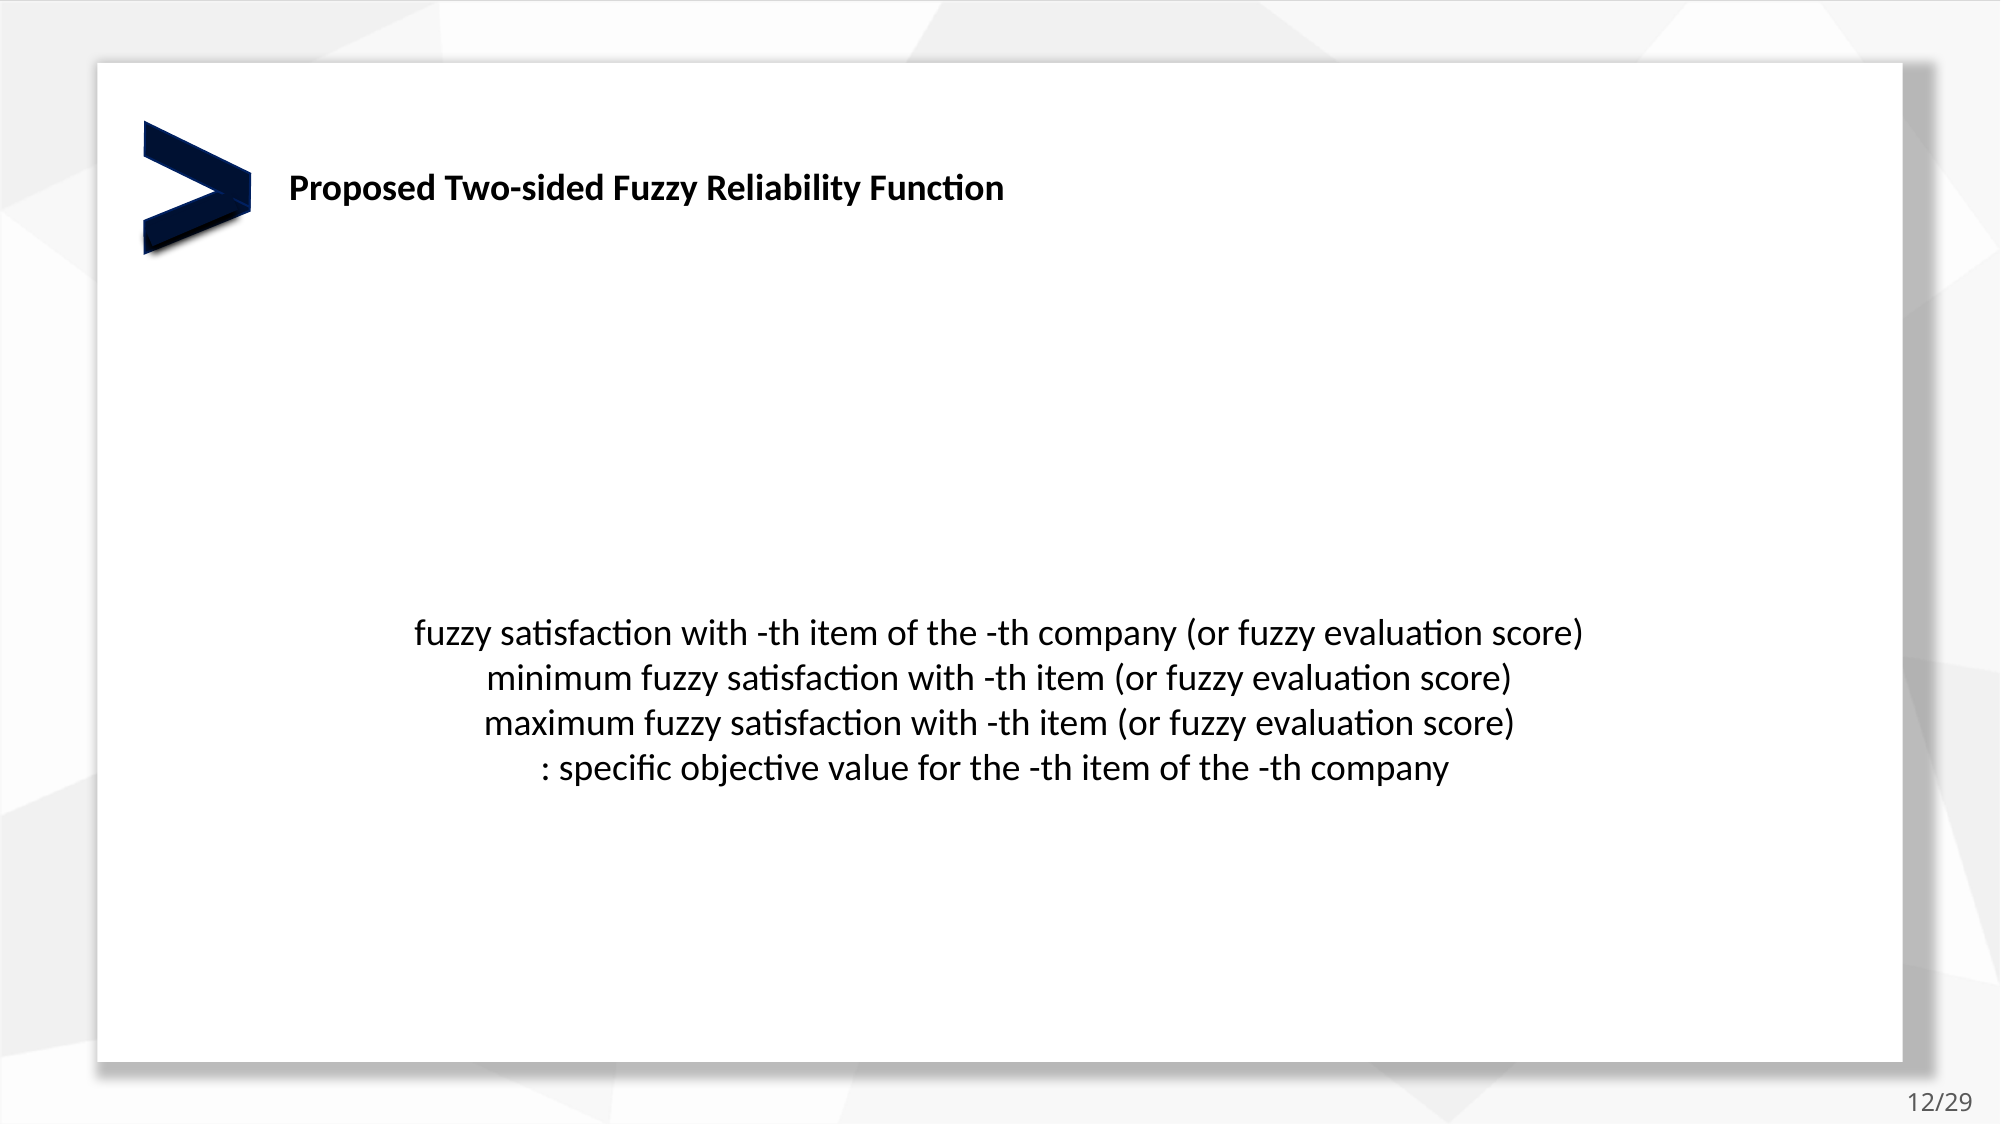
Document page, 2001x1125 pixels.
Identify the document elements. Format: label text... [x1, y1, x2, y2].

text_box Proposed Two-sided Fuzzy Reliability Function [274, 155, 1043, 216]
picture [0, 0, 2001, 1125]
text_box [132, 149, 265, 231]
text_box 12/29 [1891, 1079, 2000, 1125]
